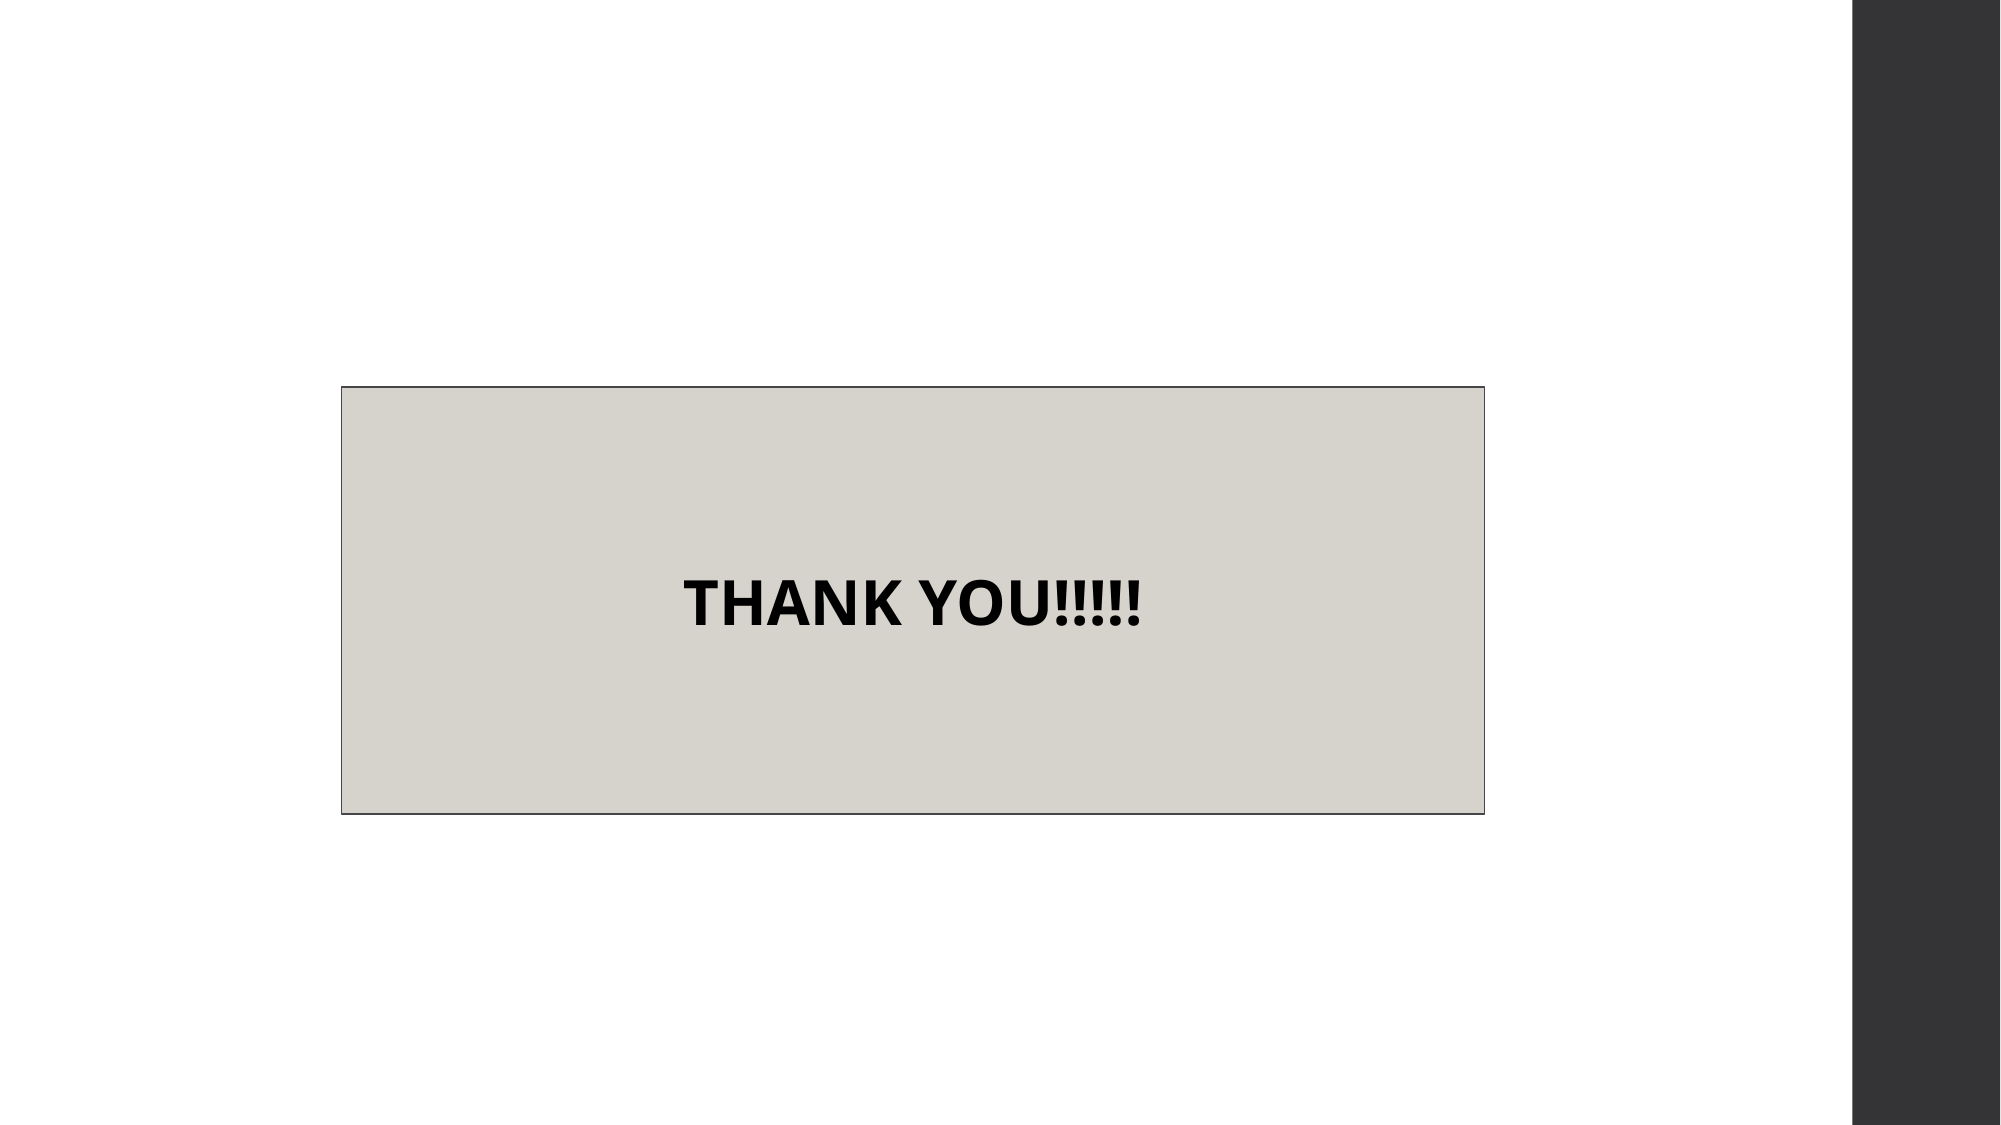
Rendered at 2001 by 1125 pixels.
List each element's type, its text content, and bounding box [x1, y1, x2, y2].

text_box THANK YOU!!!!! [341, 386, 1485, 815]
